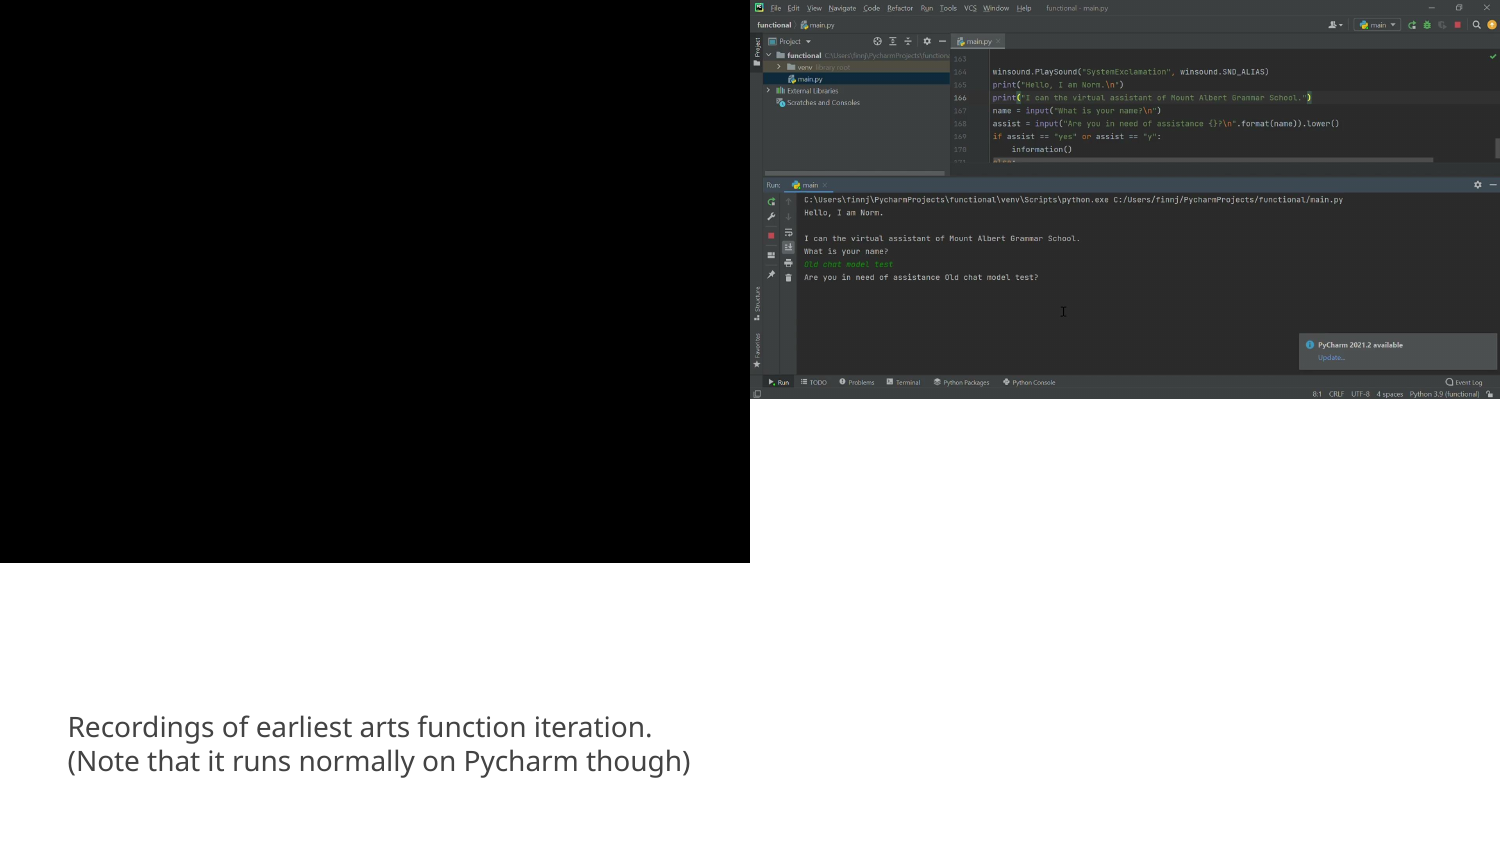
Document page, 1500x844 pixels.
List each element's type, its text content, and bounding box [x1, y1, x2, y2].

picture [0, 0, 1500, 563]
list Recordings of earliest arts function iteration. (Note that it runs normally on Pycharm though) [52, 694, 1124, 793]
